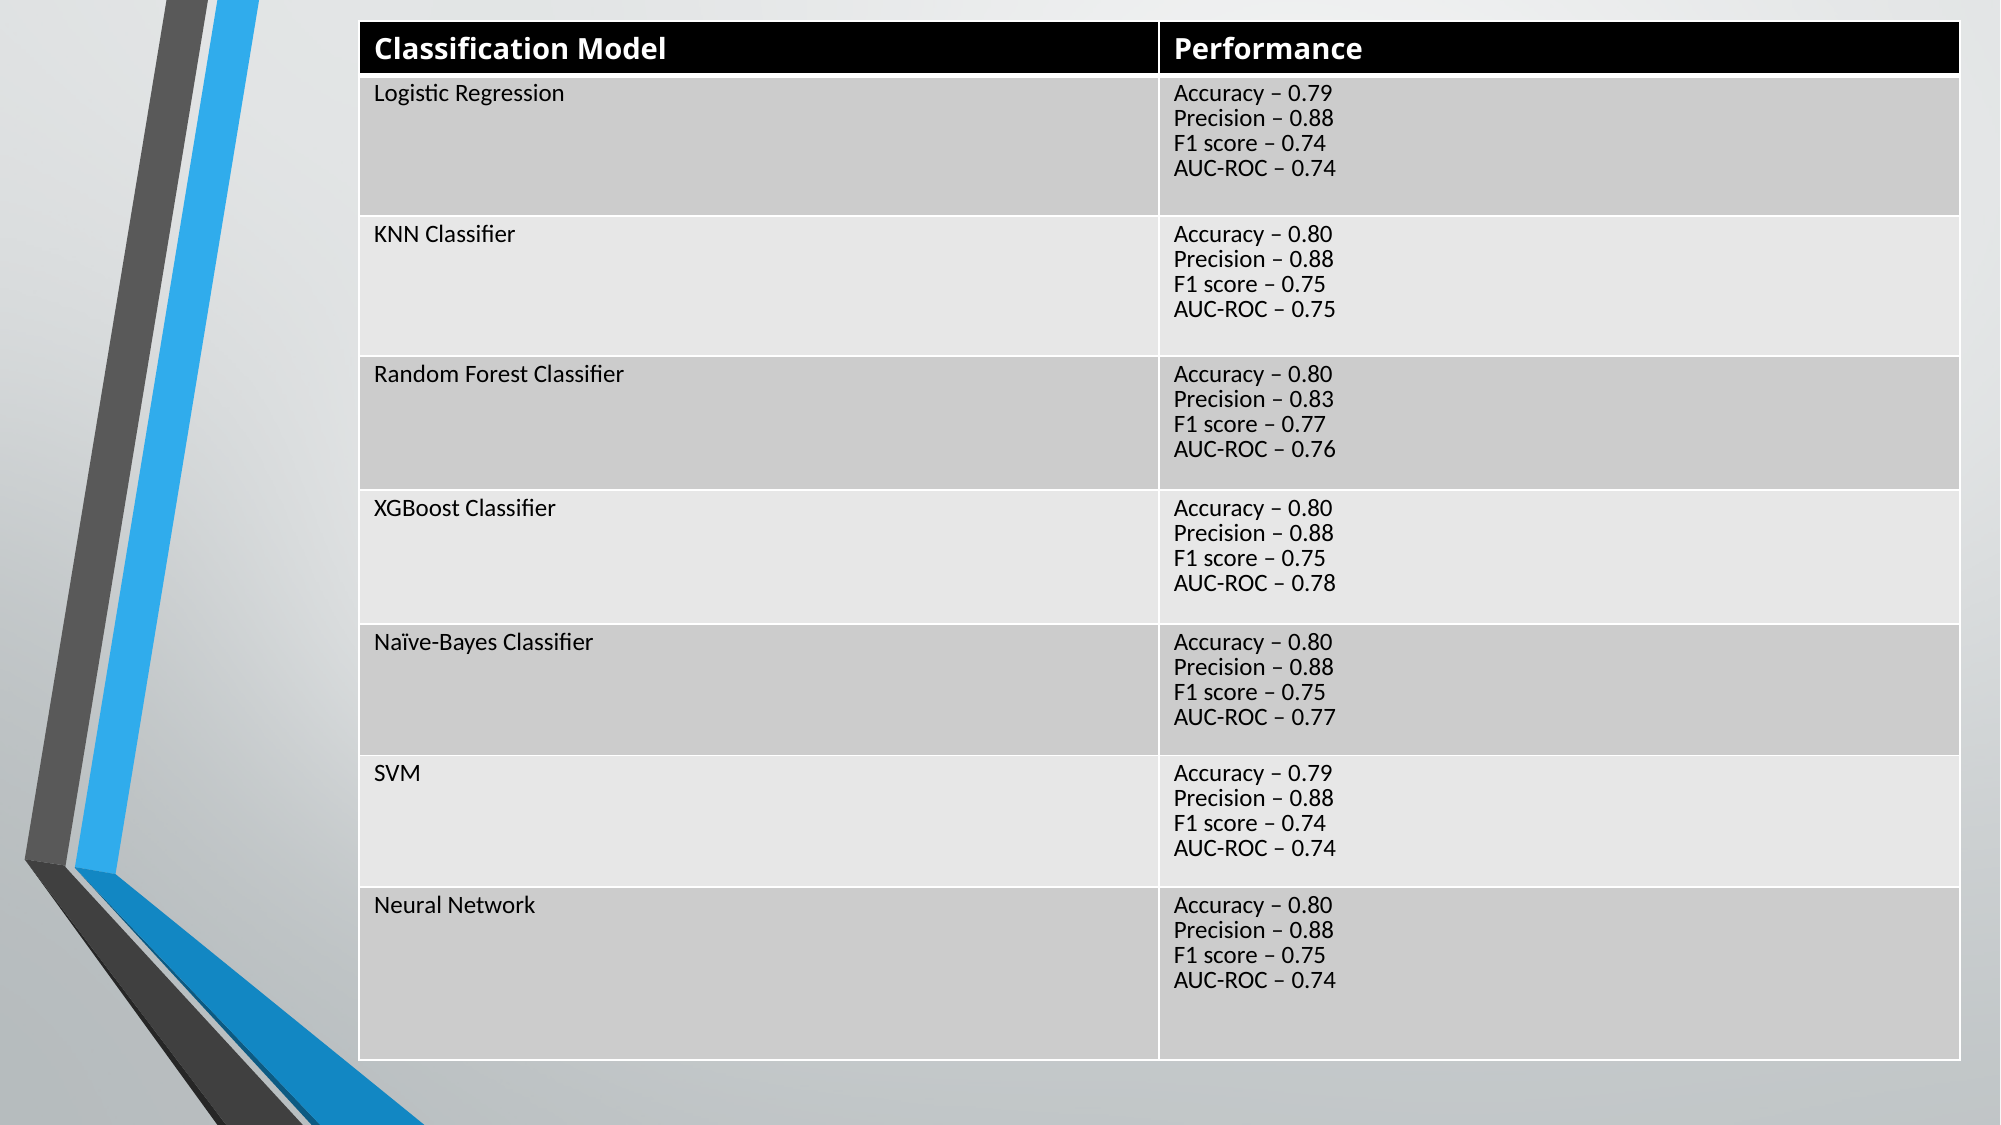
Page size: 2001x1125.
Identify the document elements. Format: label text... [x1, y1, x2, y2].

table_cell Accuracy – 0.80 Precision – 0.88 F1 score – 0.75 AUC-ROC – 0.77 [1160, 625, 1959, 755]
table_cell Accuracy – 0.80 Precision – 0.88 F1 score – 0.75 AUC-ROC – 0.78 [1160, 491, 1959, 623]
table_cell SVM [360, 756, 1158, 886]
table_header Classification Model [360, 22, 1158, 73]
table_cell Random Forest Classifier [360, 357, 1158, 489]
table_cell Accuracy – 0.79 Precision – 0.88 F1 score – 0.74 AUC-ROC – 0.74 [1160, 756, 1959, 886]
table_cell Logistic Regression [360, 78, 1158, 215]
table_header Performance [1160, 22, 1959, 73]
table_cell Naïve-Bayes Classifier [360, 625, 1158, 755]
table_cell Accuracy – 0.79 Precision – 0.88 F1 score – 0.74 AUC-ROC – 0.74 [1160, 78, 1959, 215]
table_cell KNN Classifier [360, 217, 1158, 355]
table_cell XGBoost Classifier [360, 491, 1158, 623]
table_cell Accuracy – 0.80 Precision – 0.83 F1 score – 0.77 AUC-ROC – 0.76 [1160, 357, 1959, 489]
table_cell Accuracy – 0.80 Precision – 0.88 F1 score – 0.75 AUC-ROC – 0.75 [1160, 217, 1959, 355]
table_cell Accuracy – 0.80 Precision – 0.88 F1 score – 0.75 AUC-ROC – 0.74 [1160, 888, 1959, 1059]
table_cell Neural Network [360, 888, 1158, 1059]
